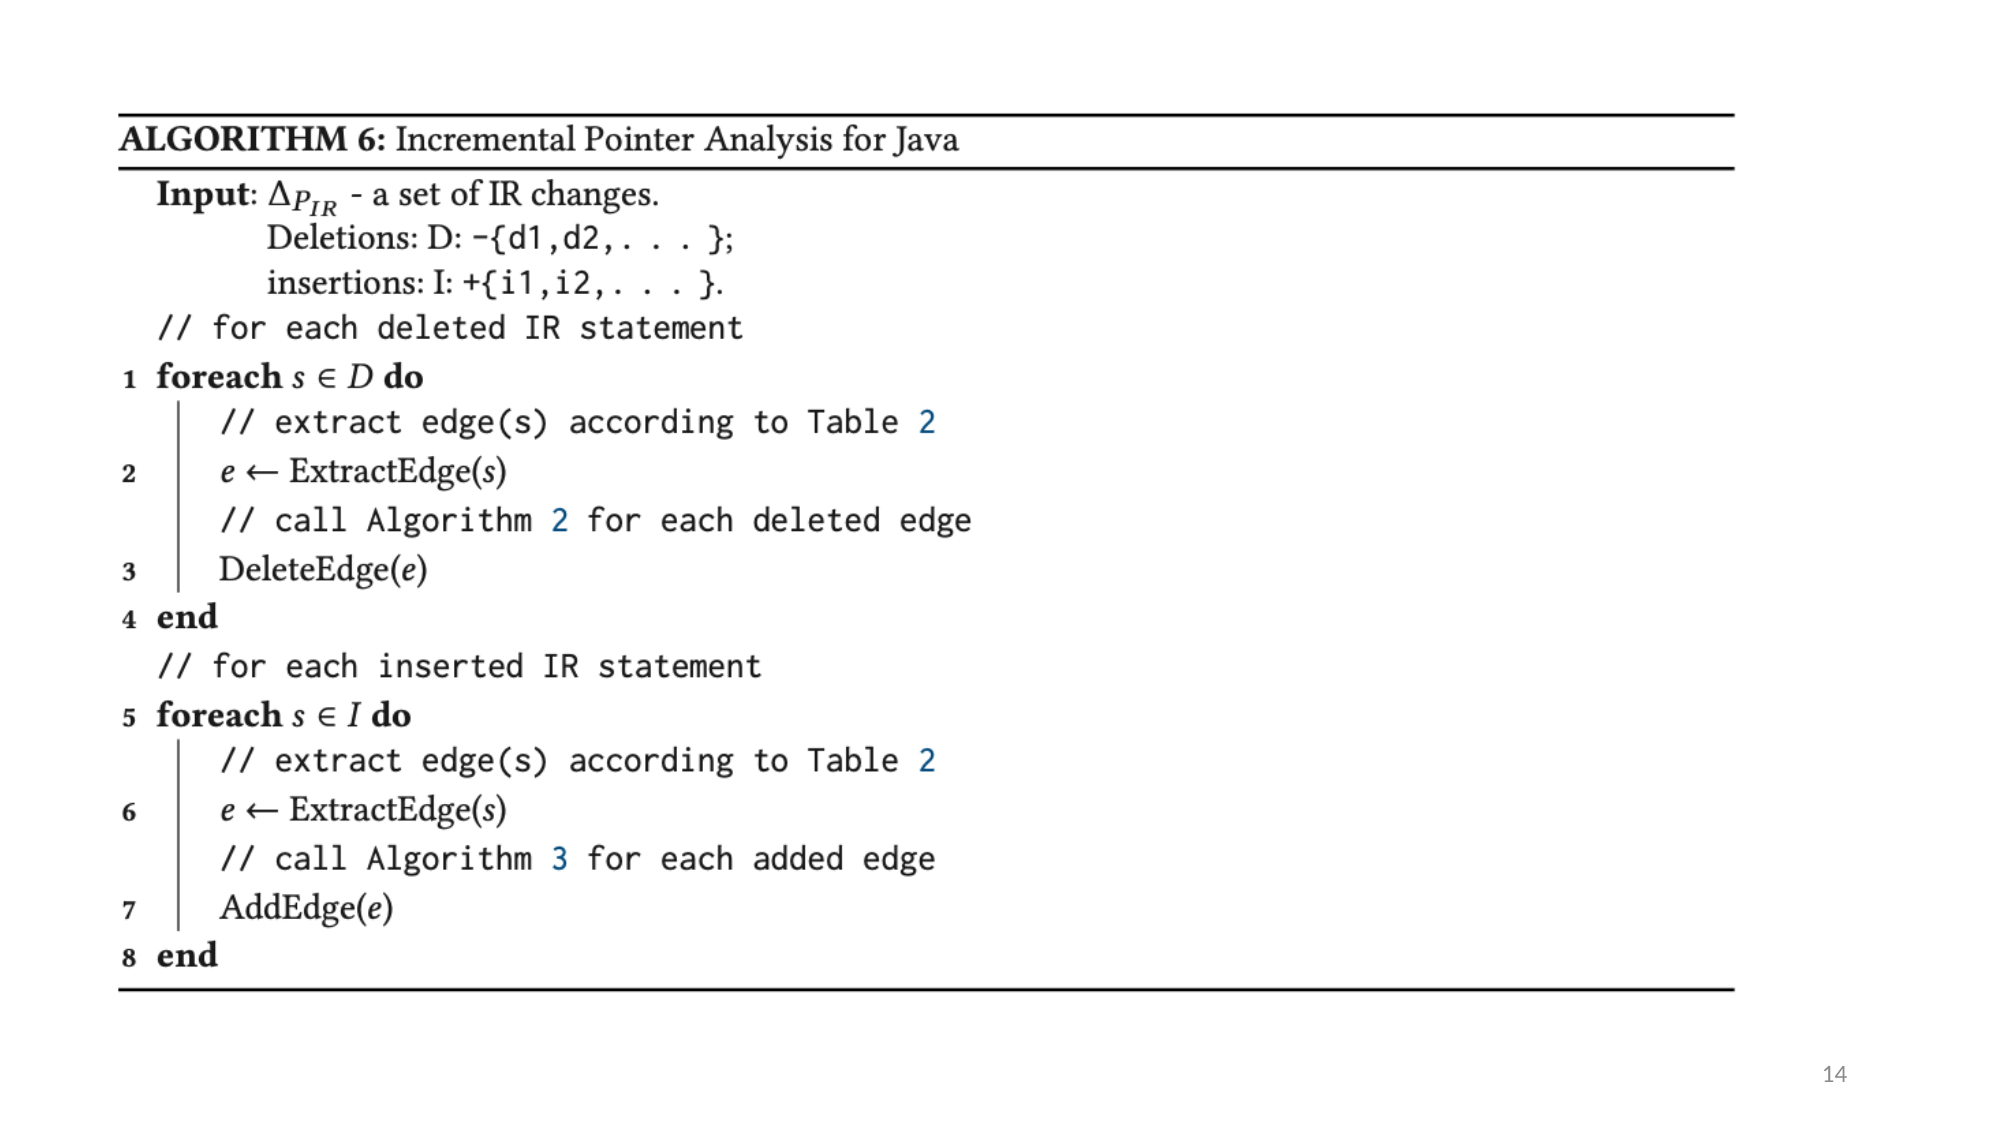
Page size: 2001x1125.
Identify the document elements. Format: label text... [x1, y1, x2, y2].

slide_number 14 [1412, 1042, 1863, 1103]
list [98, 92, 1753, 1020]
